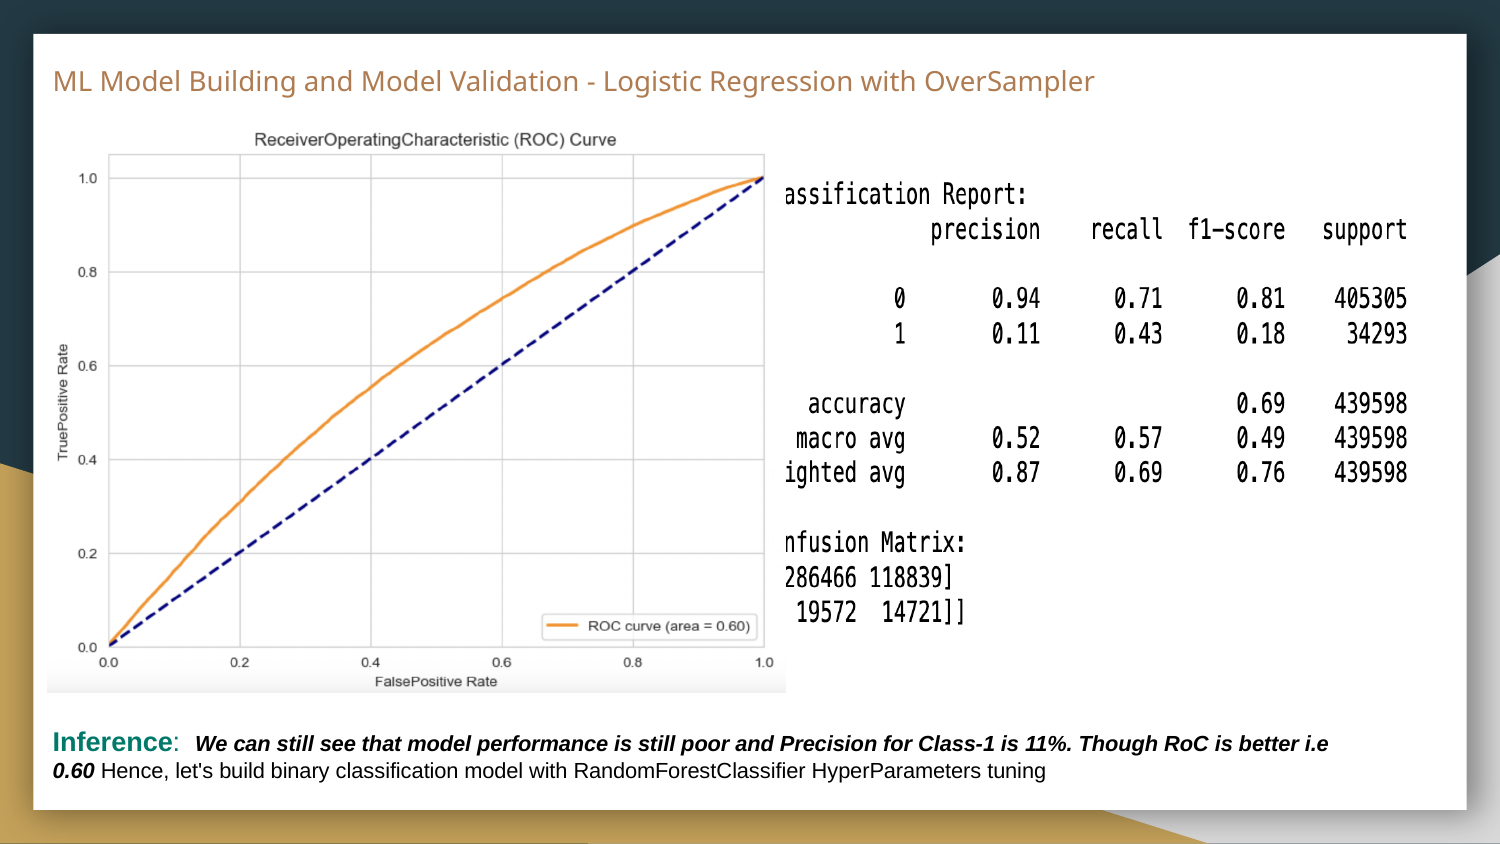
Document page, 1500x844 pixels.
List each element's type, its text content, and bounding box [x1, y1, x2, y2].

text_box Inference: We can still see that model performance is still poor and Precision for Class-1 is 11%. Though RoC is better i.e 0.60 Hence, let's build binary classification model with RandomForestClassifier HyperParameters tuning [37, 709, 1366, 844]
title ML Model Building and Model Validation - Logistic Regression with OverSampler [37, 43, 1441, 113]
picture [47, 122, 1420, 693]
